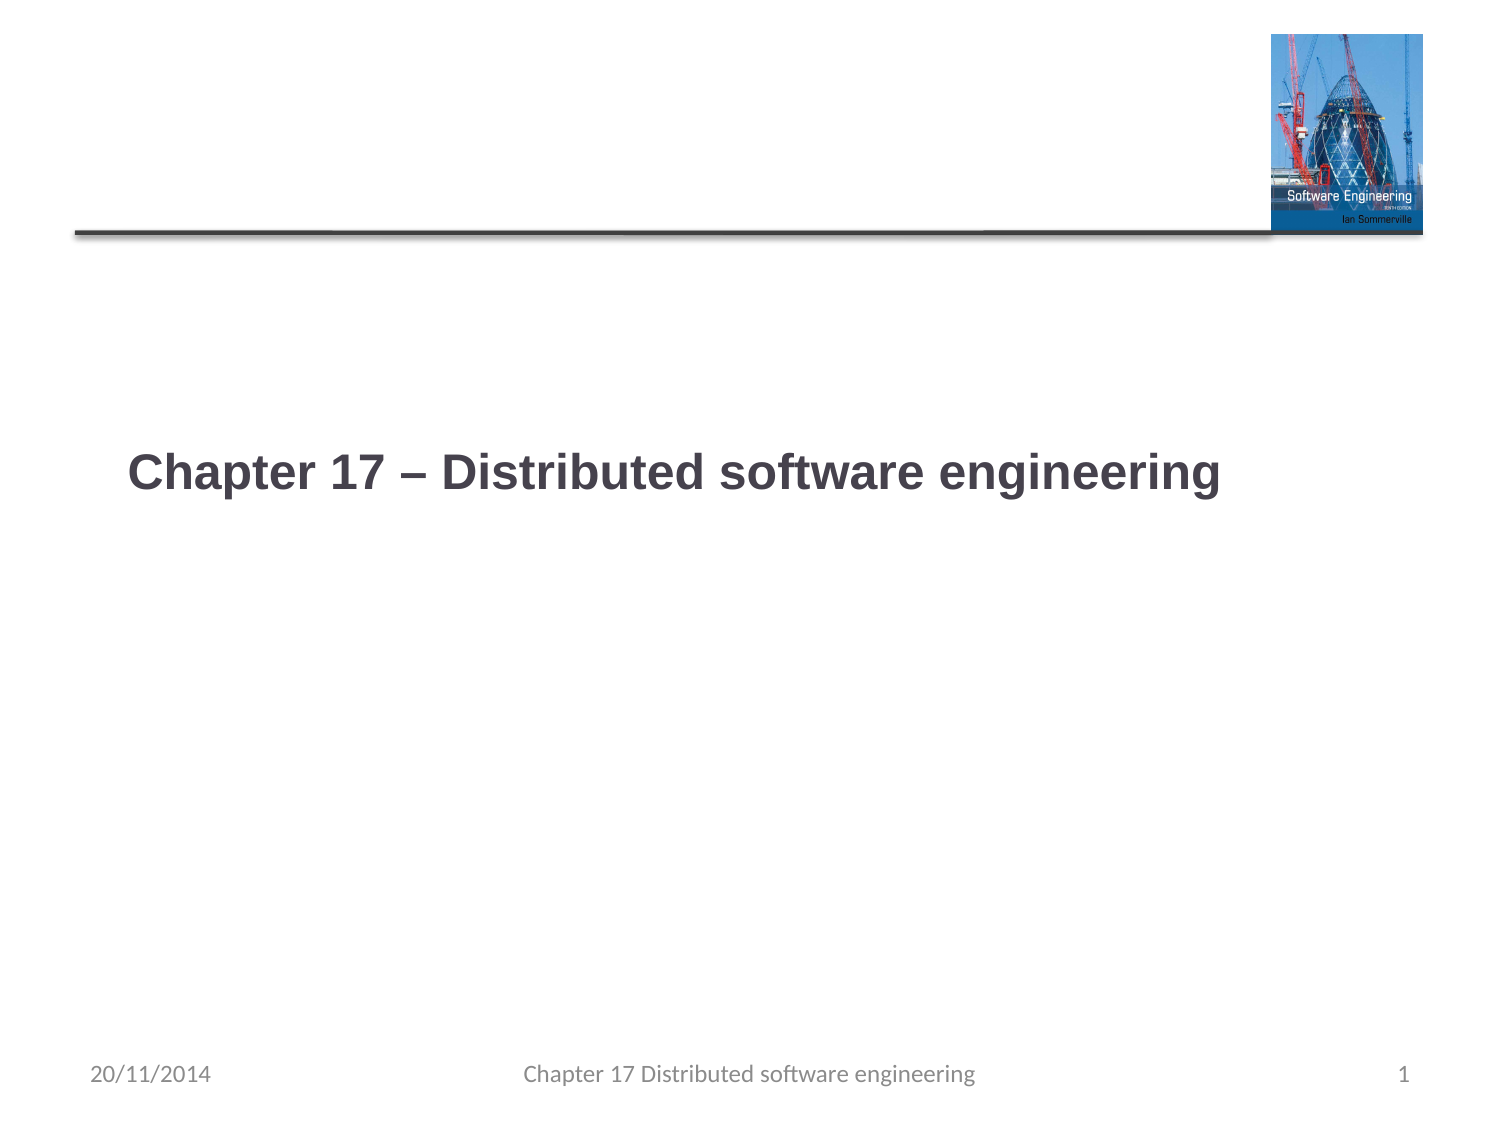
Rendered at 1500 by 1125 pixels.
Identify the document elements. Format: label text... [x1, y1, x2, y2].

slide_number 1 [1074, 1042, 1425, 1103]
title Chapter 17 – Distributed software engineering [112, 349, 1388, 591]
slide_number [75, 1042, 425, 1103]
picture [1271, 34, 1423, 230]
footer Chapter 17 Distributed software engineering [425, 1042, 1074, 1103]
